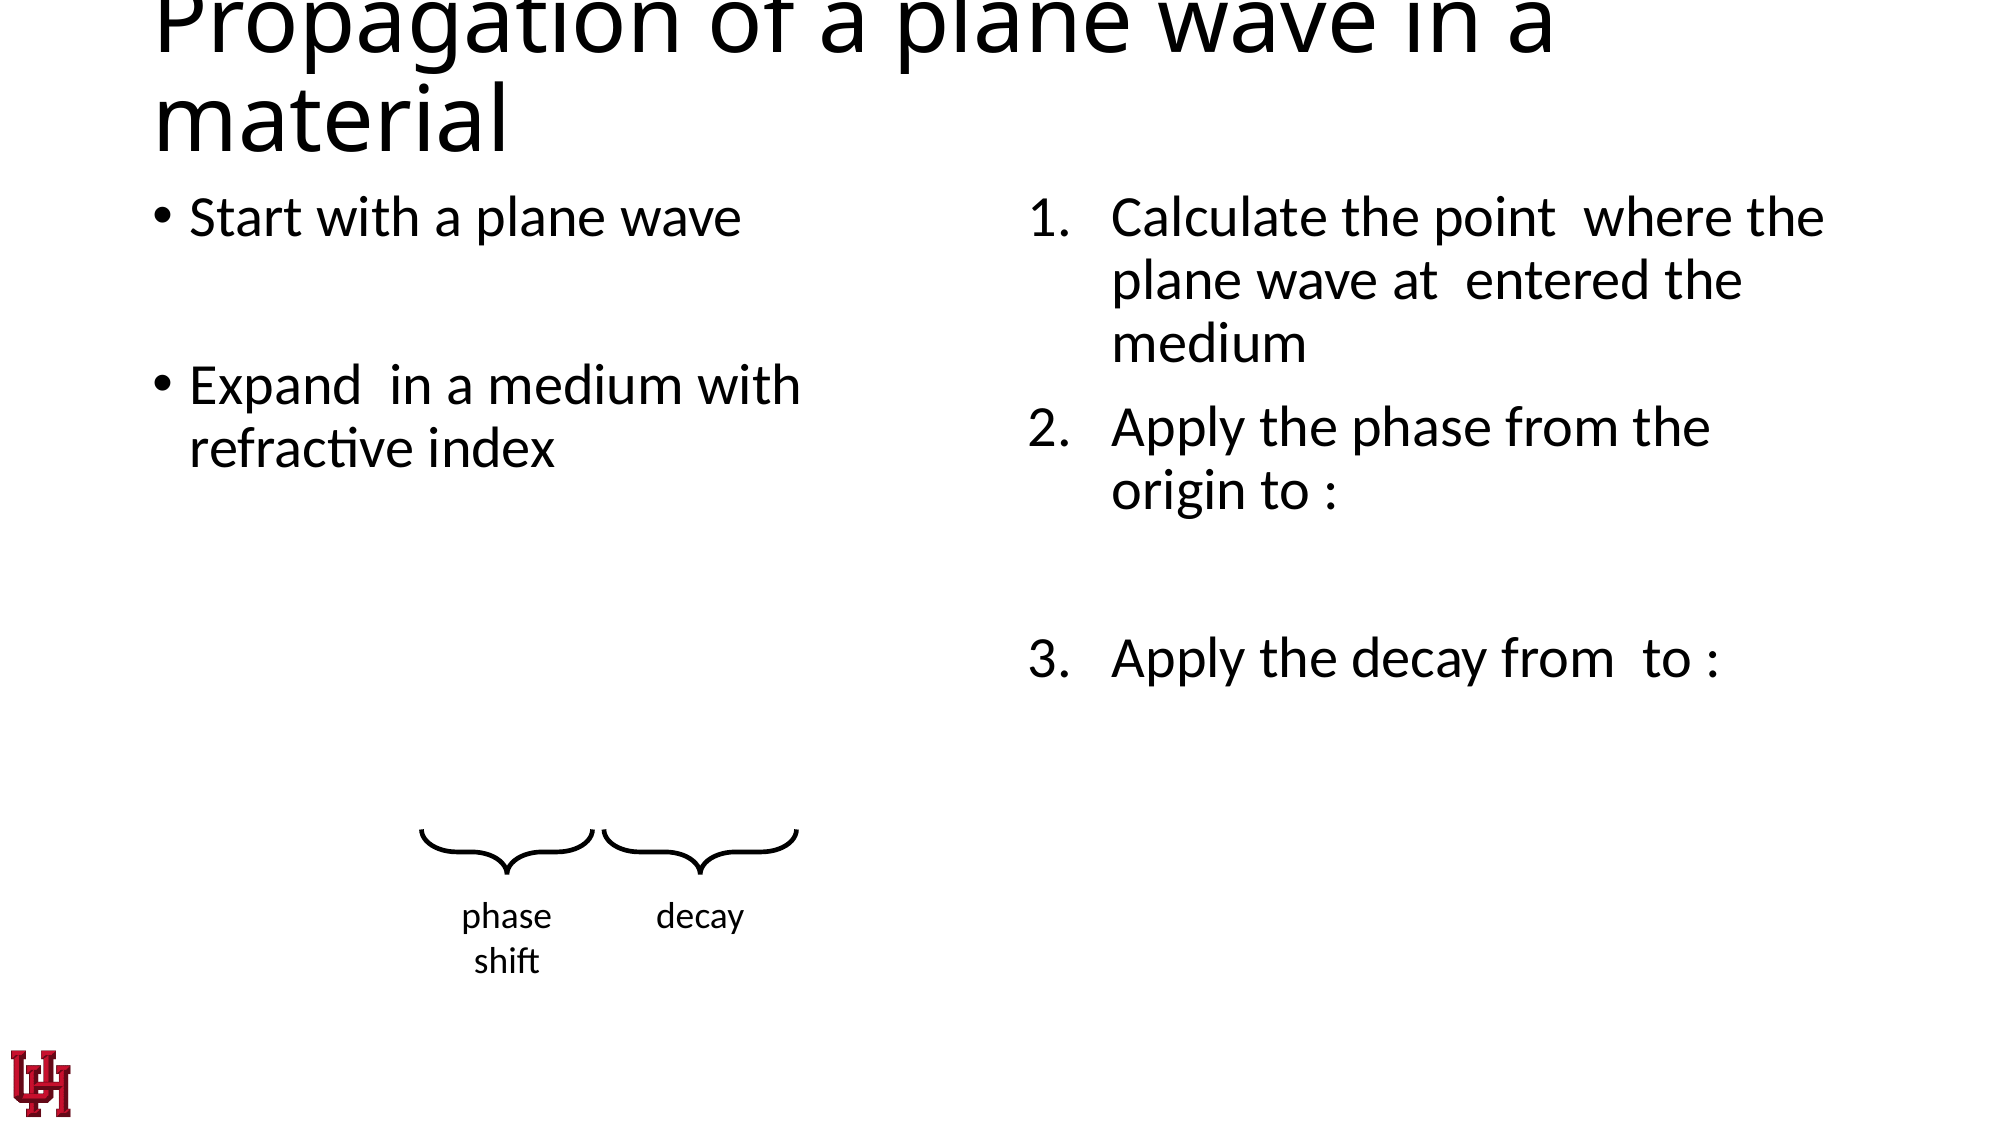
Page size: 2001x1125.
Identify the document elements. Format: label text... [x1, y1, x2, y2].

text_box [420, 829, 594, 875]
text_box phase shift [446, 883, 568, 989]
text_box [603, 829, 798, 875]
text_box decay [641, 883, 760, 944]
picture [0, 1042, 82, 1125]
title Propagation of a plane wave in a material [137, 0, 1863, 146]
